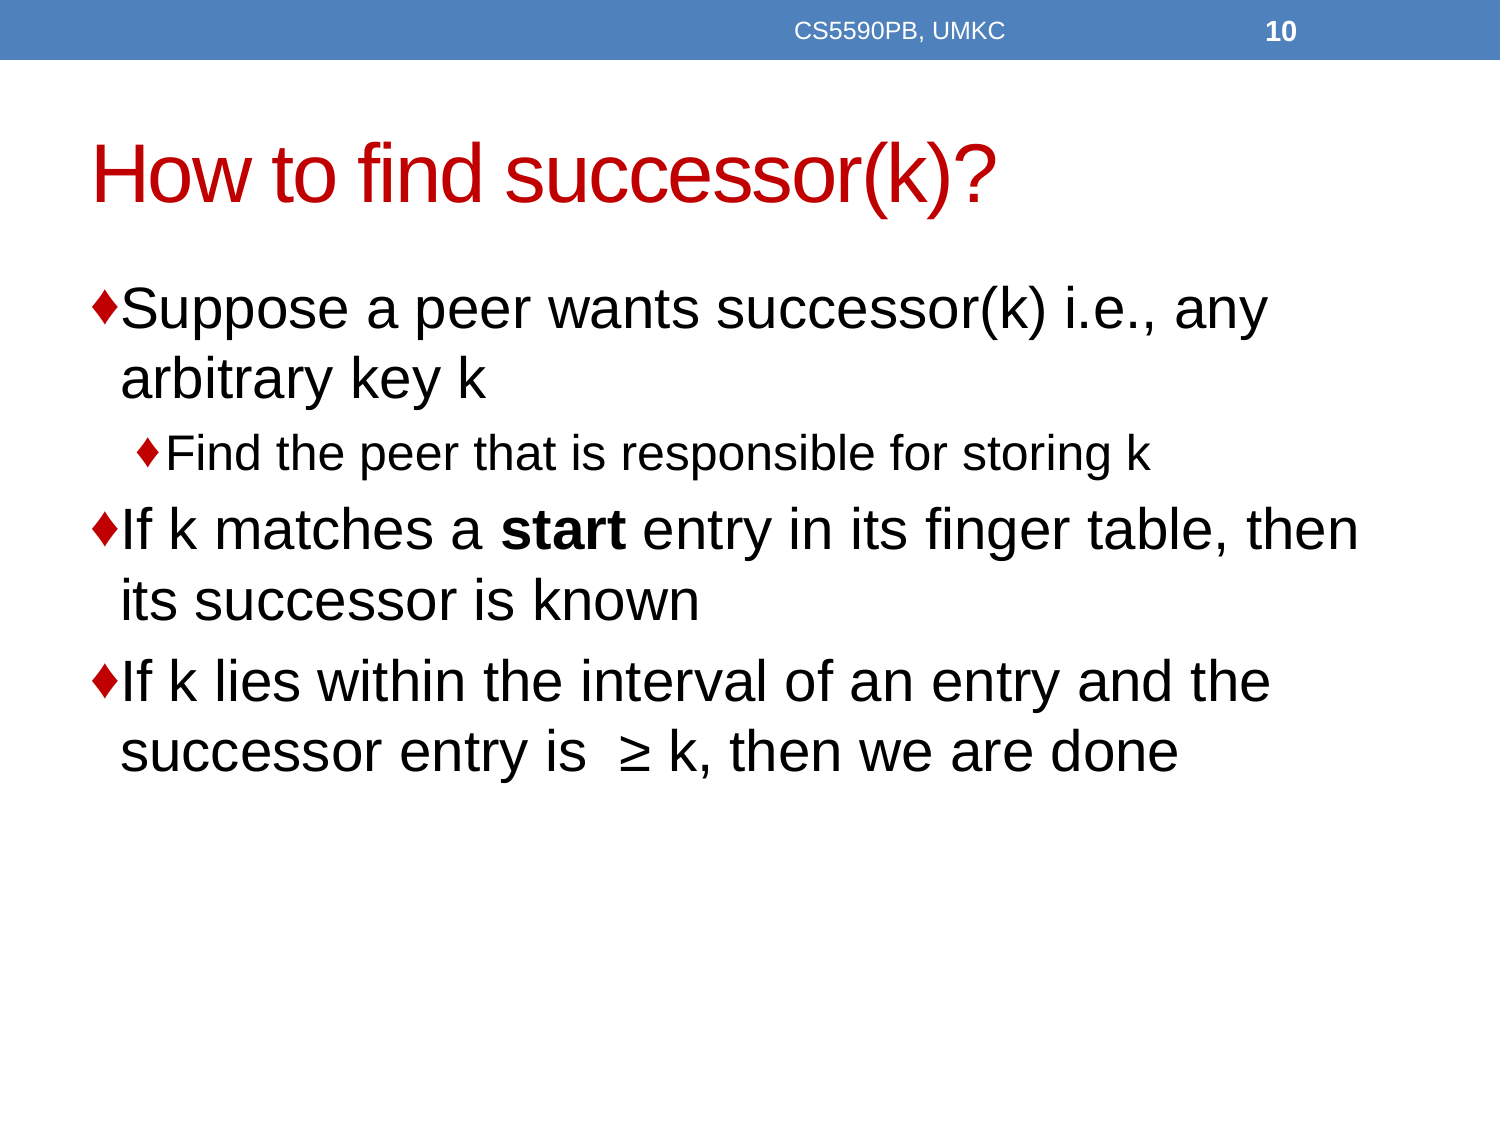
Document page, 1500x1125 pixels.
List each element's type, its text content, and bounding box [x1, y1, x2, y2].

slide_number 10 [1250, 3, 1425, 57]
list Suppose a peer wants successor(k) i.e., any arbitrary key k Find the peer that is responsible for storing k If k matches a start entry in its finger table, then its successor is known If k lies within the interval of an entry and the successor entry is ≥ k, then we are done [75, 262, 1425, 1063]
footer CS5590PB, UMKC [562, 3, 1238, 57]
title How to find successor(k)? [75, 87, 1425, 250]
